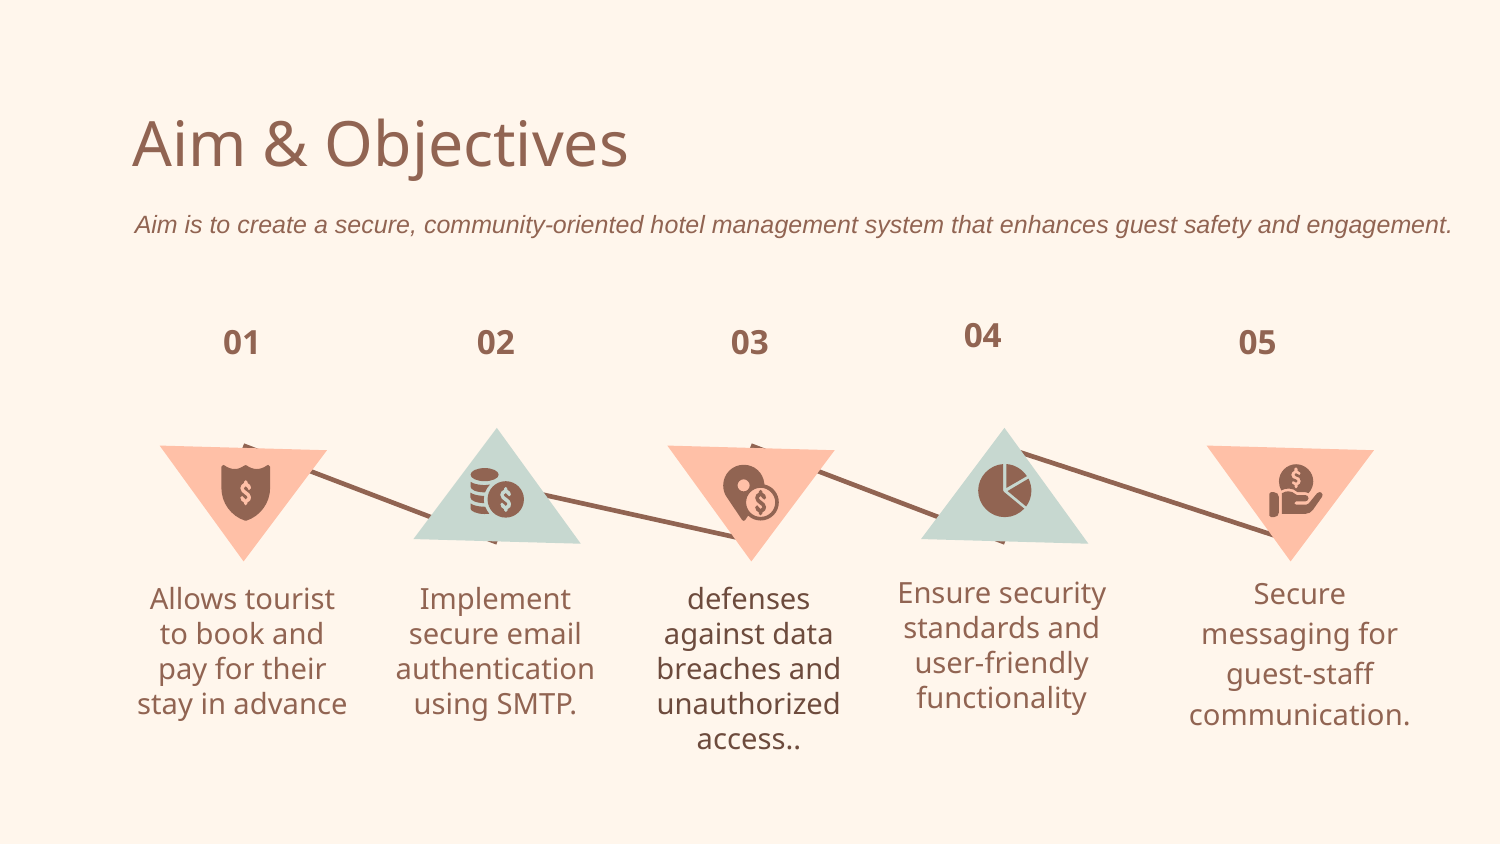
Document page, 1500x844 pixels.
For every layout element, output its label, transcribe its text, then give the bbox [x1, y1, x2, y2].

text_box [666, 445, 835, 562]
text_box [331, 492, 408, 496]
title Aim & Objectives [116, 88, 1383, 183]
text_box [838, 492, 915, 496]
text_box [623, 306, 871, 492]
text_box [369, 306, 621, 492]
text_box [1206, 445, 1375, 562]
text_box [116, 306, 367, 687]
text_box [876, 503, 1086, 681]
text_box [623, 501, 874, 687]
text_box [470, 467, 525, 518]
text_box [1094, 492, 1201, 496]
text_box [977, 463, 1032, 518]
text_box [722, 464, 780, 522]
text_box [1269, 463, 1324, 518]
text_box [1089, 305, 1436, 677]
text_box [369, 501, 618, 687]
text_box Aim is to create a secure, community-oriented hotel management system that enhances guest safety and engagement. [119, 189, 1500, 254]
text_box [413, 427, 582, 544]
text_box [159, 445, 328, 562]
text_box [876, 299, 1128, 491]
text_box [920, 427, 1089, 544]
